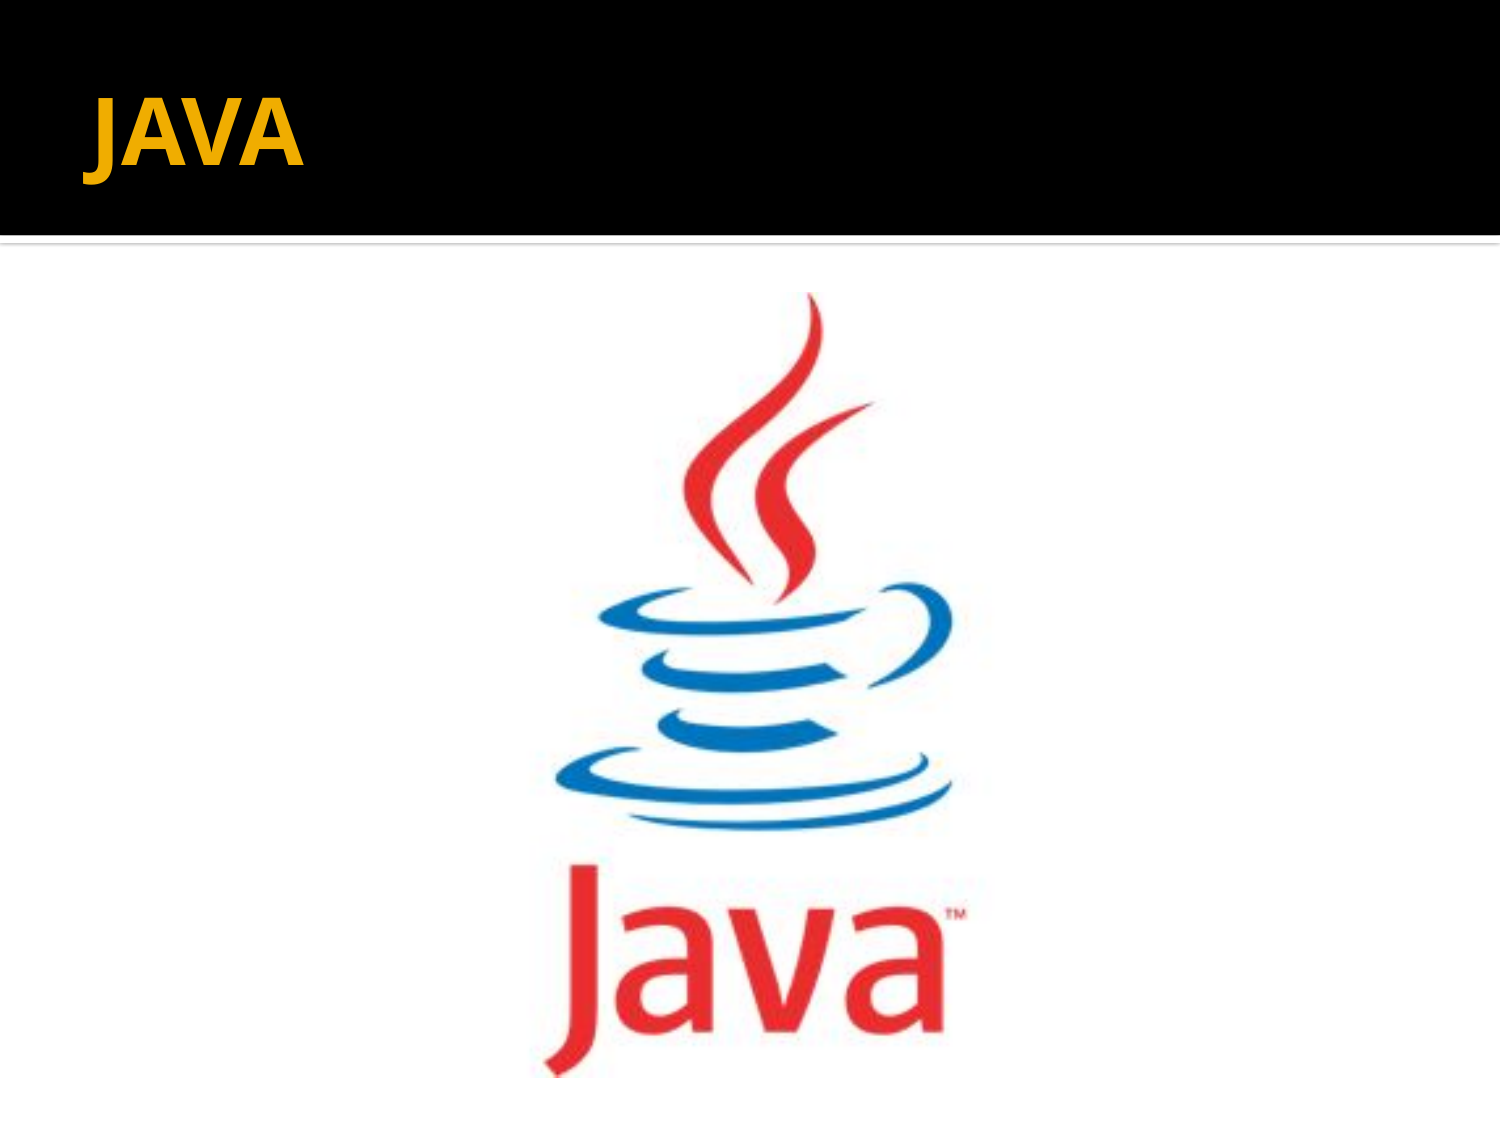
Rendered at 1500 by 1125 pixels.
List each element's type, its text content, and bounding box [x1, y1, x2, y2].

title JAVA [75, 25, 1425, 231]
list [363, 292, 1149, 1079]
